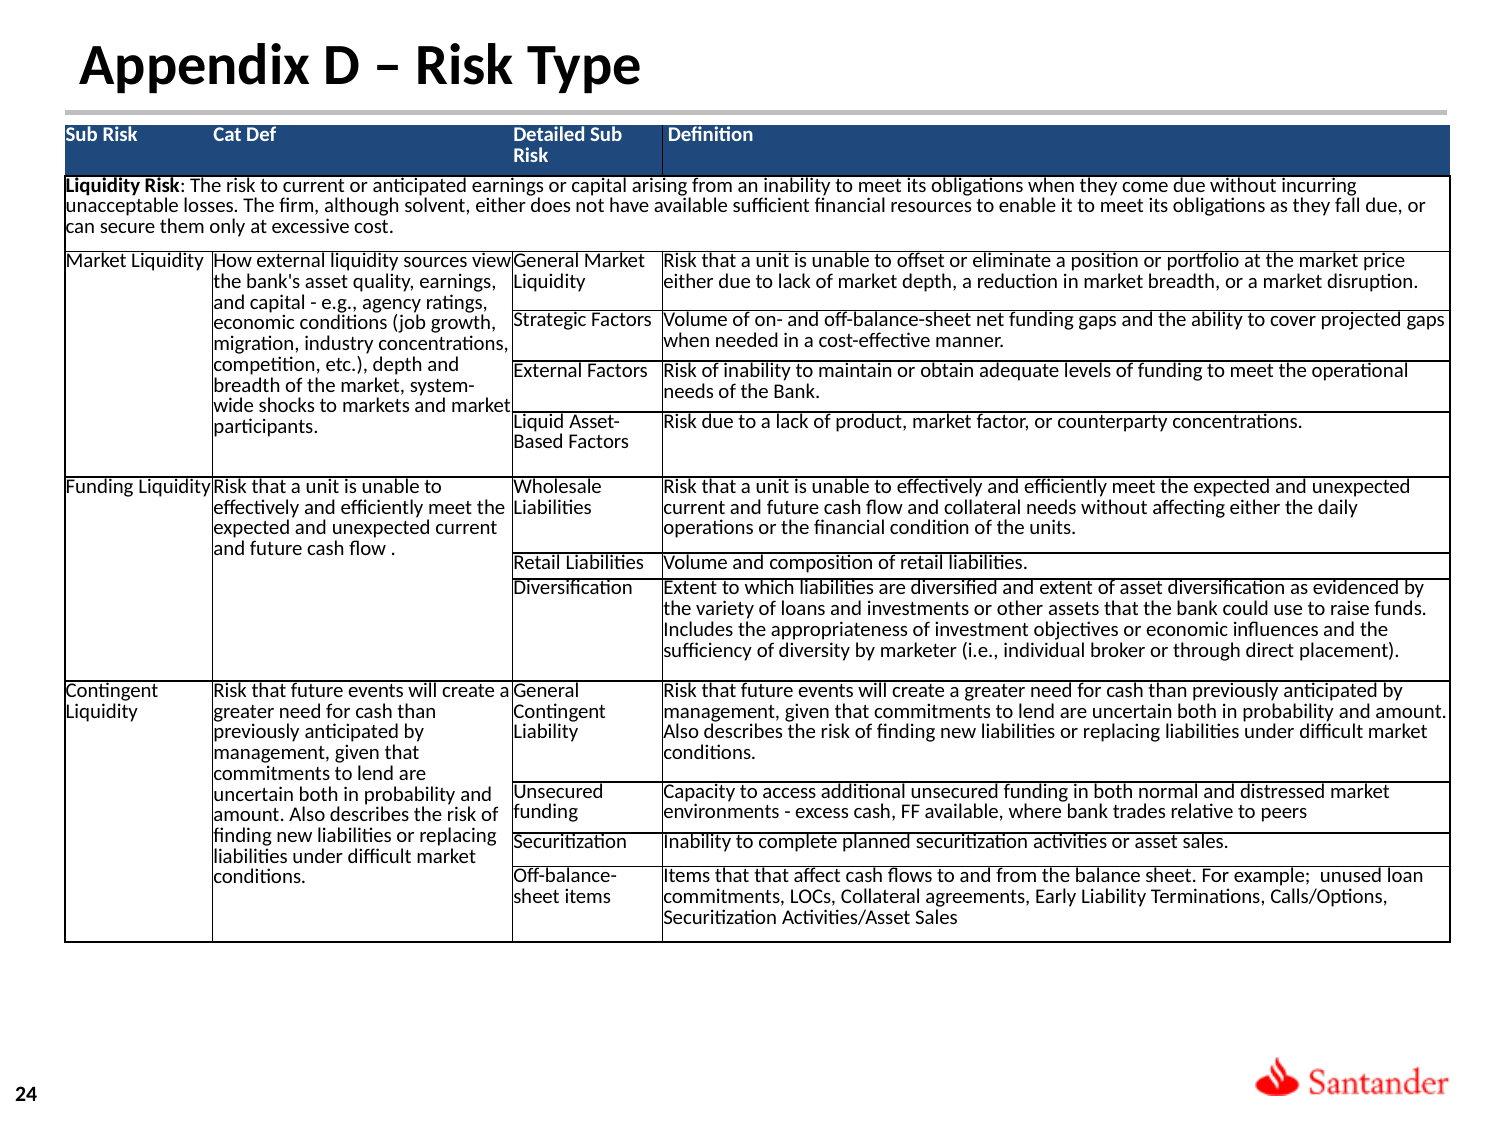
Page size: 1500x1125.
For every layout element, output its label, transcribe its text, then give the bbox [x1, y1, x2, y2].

table_cell General Contingent Liability [513, 682, 662, 781]
table_cell Retail Liabilities [513, 554, 662, 578]
table_cell Items that that affect cash flows to and from the balance sheet. For example; unused loan commitments, LOCs, Collateral agreements, Early Liability Terminations, Calls/Options, Securitization Activities/Asset Sales [663, 867, 1449, 941]
table_cell Securitization [513, 834, 662, 866]
table_cell Off-balance-sheet items [513, 867, 662, 941]
table_cell Risk that a unit is unable to offset or eliminate a position or portfolio at the market price either due to lack of market depth, a reduction in market breadth, or a market disruption. [663, 252, 1449, 310]
table_cell Risk due to a lack of product, market factor, or counterparty concentrations. [663, 413, 1449, 476]
table_header Definition [663, 125, 1450, 175]
table_cell Diversification [513, 580, 662, 680]
table_cell How external liquidity sources view the bank's asset quality, earnings, and capital - e.g., agency ratings, economic conditions (job growth, migration, industry concentrations, competition, etc.), depth and breadth of the market, system-wide shocks to markets and market participants. [213, 252, 512, 476]
table_cell General Market Liquidity [513, 252, 662, 310]
table_cell Contingent Liquidity [66, 682, 212, 941]
table_cell Risk of inability to maintain or obtain adequate levels of funding to meet the operational needs of the Bank. [663, 362, 1449, 411]
table_cell Market Liquidity [66, 252, 212, 476]
text_box Appendix D – Risk Type [64, 18, 1450, 104]
table_header Cat Def [212, 125, 512, 175]
table_cell Risk that future events will create a greater need for cash than previously anticipated by management, given that commitments to lend are uncertain both in probability and amount. Also describes the risk of finding new liabilities or replacing liabilities under difficult market conditions. [213, 682, 512, 941]
table_header Sub Risk [65, 125, 212, 175]
table_cell Volume and composition of retail liabilities. [663, 554, 1449, 578]
table_cell Risk that a unit is unable to effectively and efficiently meet the expected and unexpected current and future cash flow and collateral needs without affecting either the daily operations or the financial condition of the units. [663, 478, 1449, 552]
table_cell Strategic Factors [513, 311, 662, 360]
table_cell Capacity to access additional unsecured funding in both normal and distressed market environments - excess cash, FF available, where bank trades relative to peers [663, 783, 1449, 832]
table_cell Unsecured funding [513, 783, 662, 832]
table_cell Risk that future events will create a greater need for cash than previously anticipated by management, given that commitments to lend are uncertain both in probability and amount. Also describes the risk of finding new liabilities or replacing liabilities under difficult market conditions. [663, 682, 1449, 781]
table_cell External Factors [513, 362, 662, 411]
table_cell Wholesale Liabilities [513, 478, 662, 552]
table_cell Volume of on- and off-balance-sheet net funding gaps and the ability to cover projected gaps when needed in a cost-effective manner. [663, 311, 1449, 360]
table_cell Inability to complete planned securitization activities or asset sales. [663, 834, 1449, 866]
table_header Detailed Sub Risk [512, 125, 662, 175]
table_cell Extent to which liabilities are diversified and extent of asset diversification as evidenced by the variety of loans and investments or other assets that the bank could use to raise funds. Includes the appropriateness of investment objectives or economic influences and the sufficiency of diversity by marketer (i.e., individual broker or through direct placement). [663, 580, 1449, 680]
table_cell Risk that a unit is unable to effectively and efficiently meet the expected and unexpected current and future cash flow . [213, 478, 512, 680]
table_cell Liquidity Risk: The risk to current or anticipated earnings or capital arising from an inability to meet its obligations when they come due without incurring unacceptable losses. The firm, although solvent, either does not have available sufficient financial resources to enable it to meet its obligations as they fall due, or can secure them only at excessive cost. [66, 177, 1449, 251]
table_cell Funding Liquidity [66, 478, 212, 680]
picture [1254, 1057, 1450, 1096]
table_cell Liquid Asset-Based Factors [513, 413, 662, 476]
